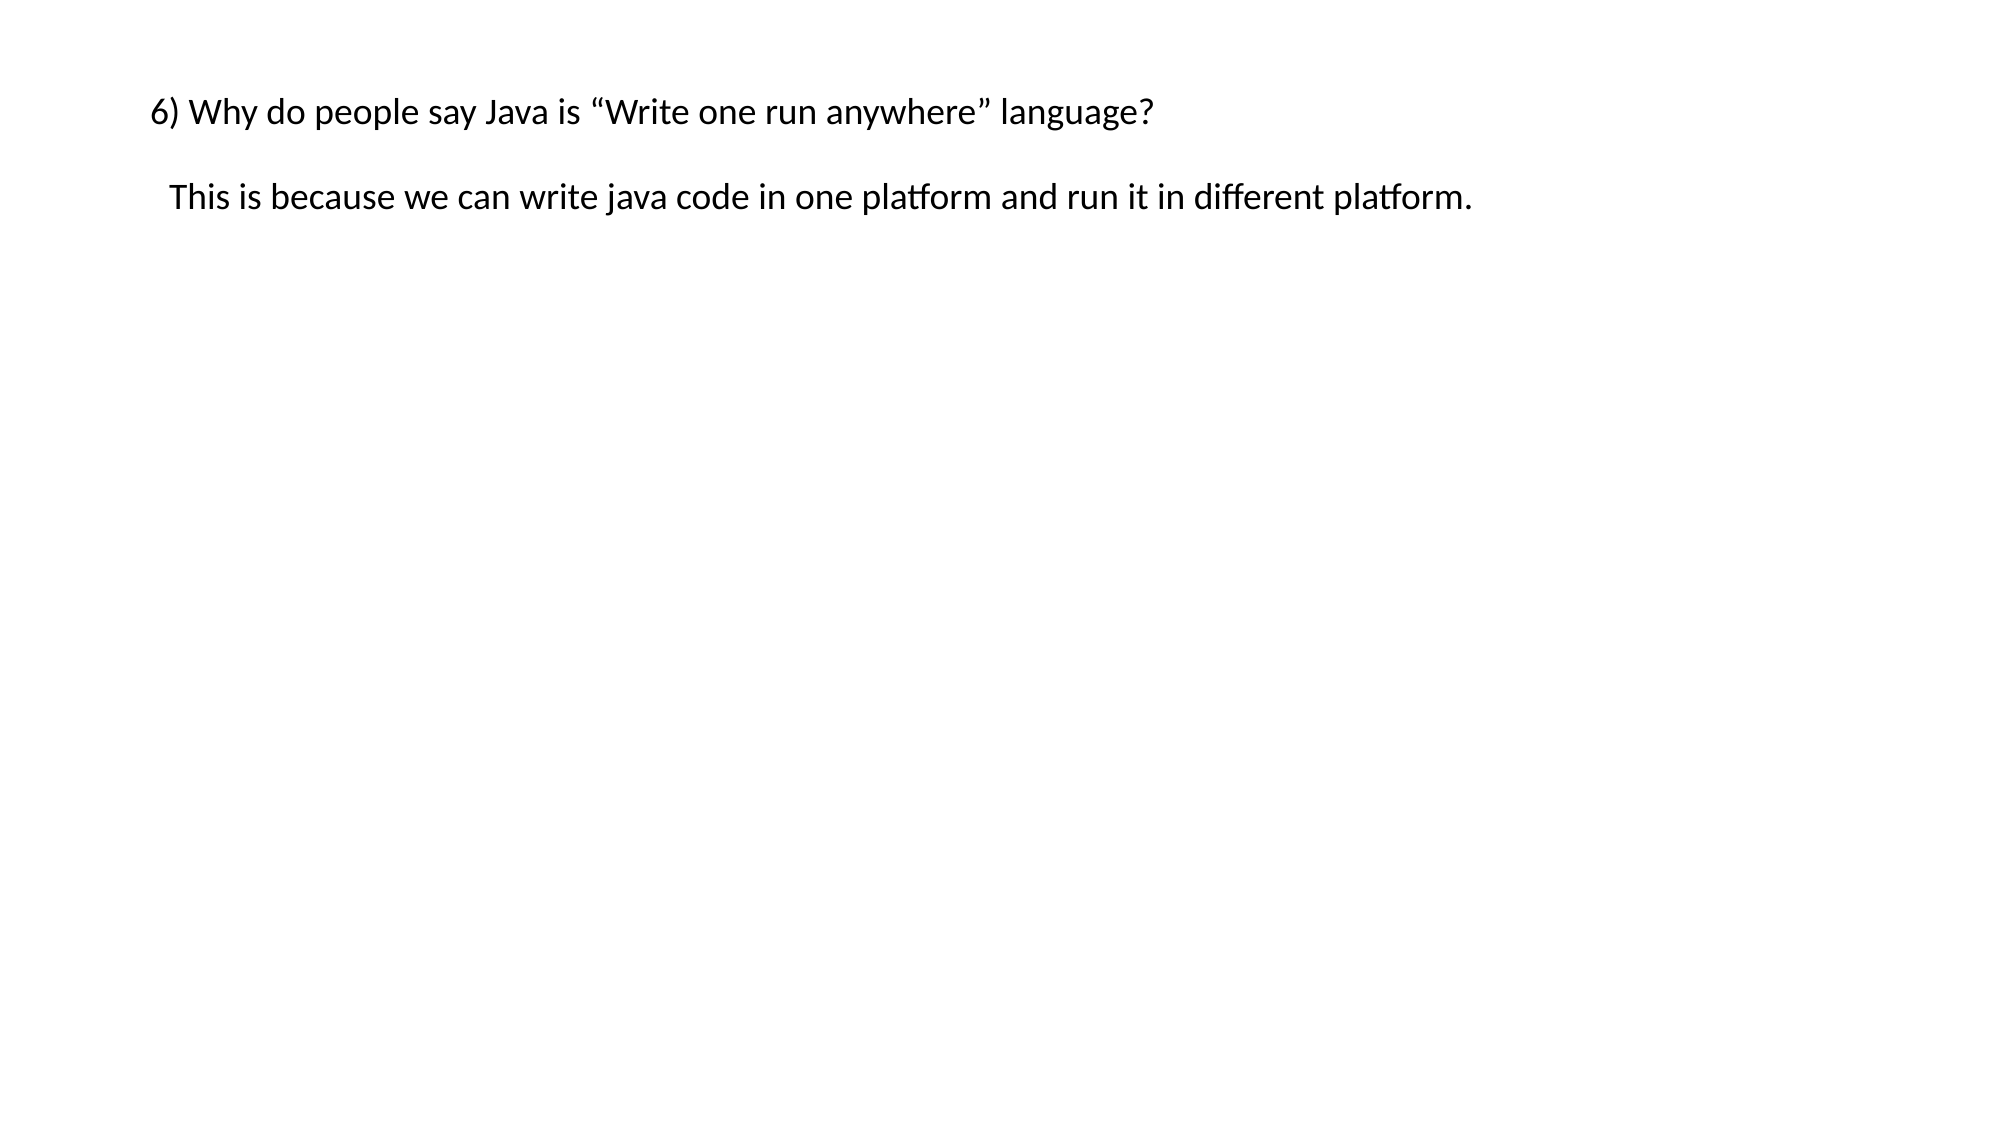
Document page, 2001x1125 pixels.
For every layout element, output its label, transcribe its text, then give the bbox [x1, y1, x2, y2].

text_box This is because we can write java code in one platform and run it in different platform. [154, 164, 1758, 225]
text_box 6) Why do people say Java is “Write one run anywhere” language? [135, 79, 1181, 140]
